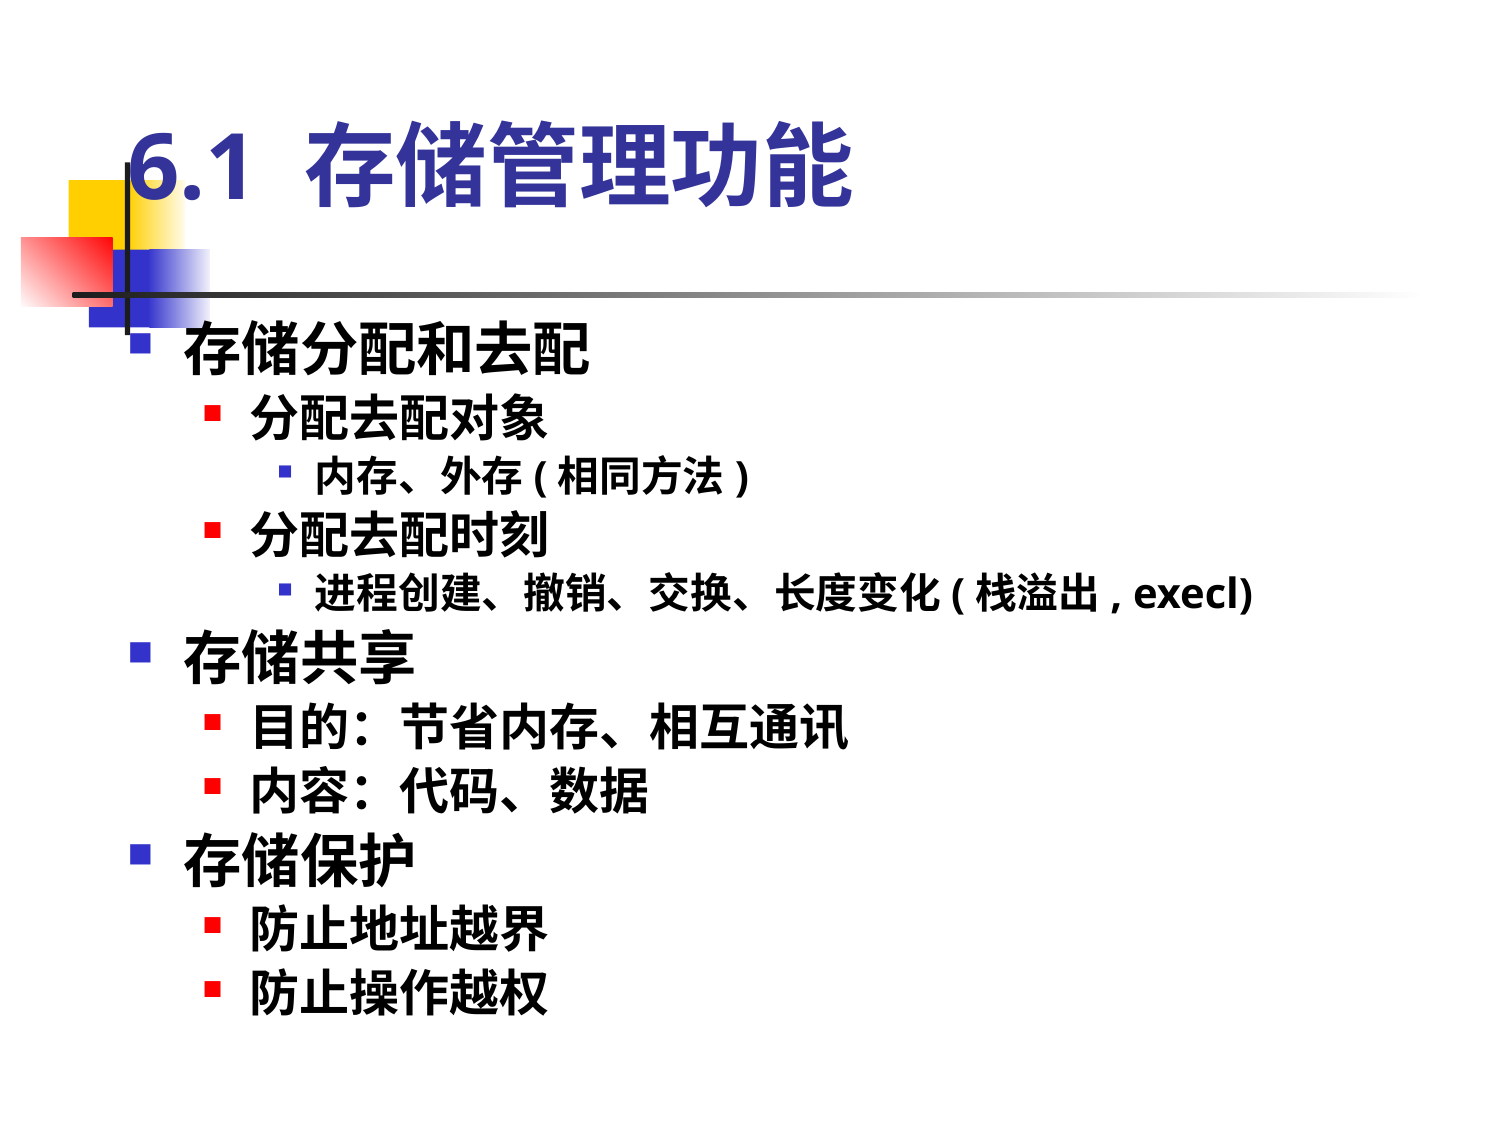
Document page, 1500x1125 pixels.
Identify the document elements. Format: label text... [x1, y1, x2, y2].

title 6.1 存储管理功能 [112, 37, 1388, 226]
list 存储分配和去配 分配去配对象 内存、外存(相同方法) 分配去配时刻 进程创建、撤销、交换、长度变化(栈溢出, execl) 存储共享 目的：节省内存、相互通讯 内容：代码、数据 存储保护 防止地址越界 防止操作越权 [112, 312, 1388, 1076]
